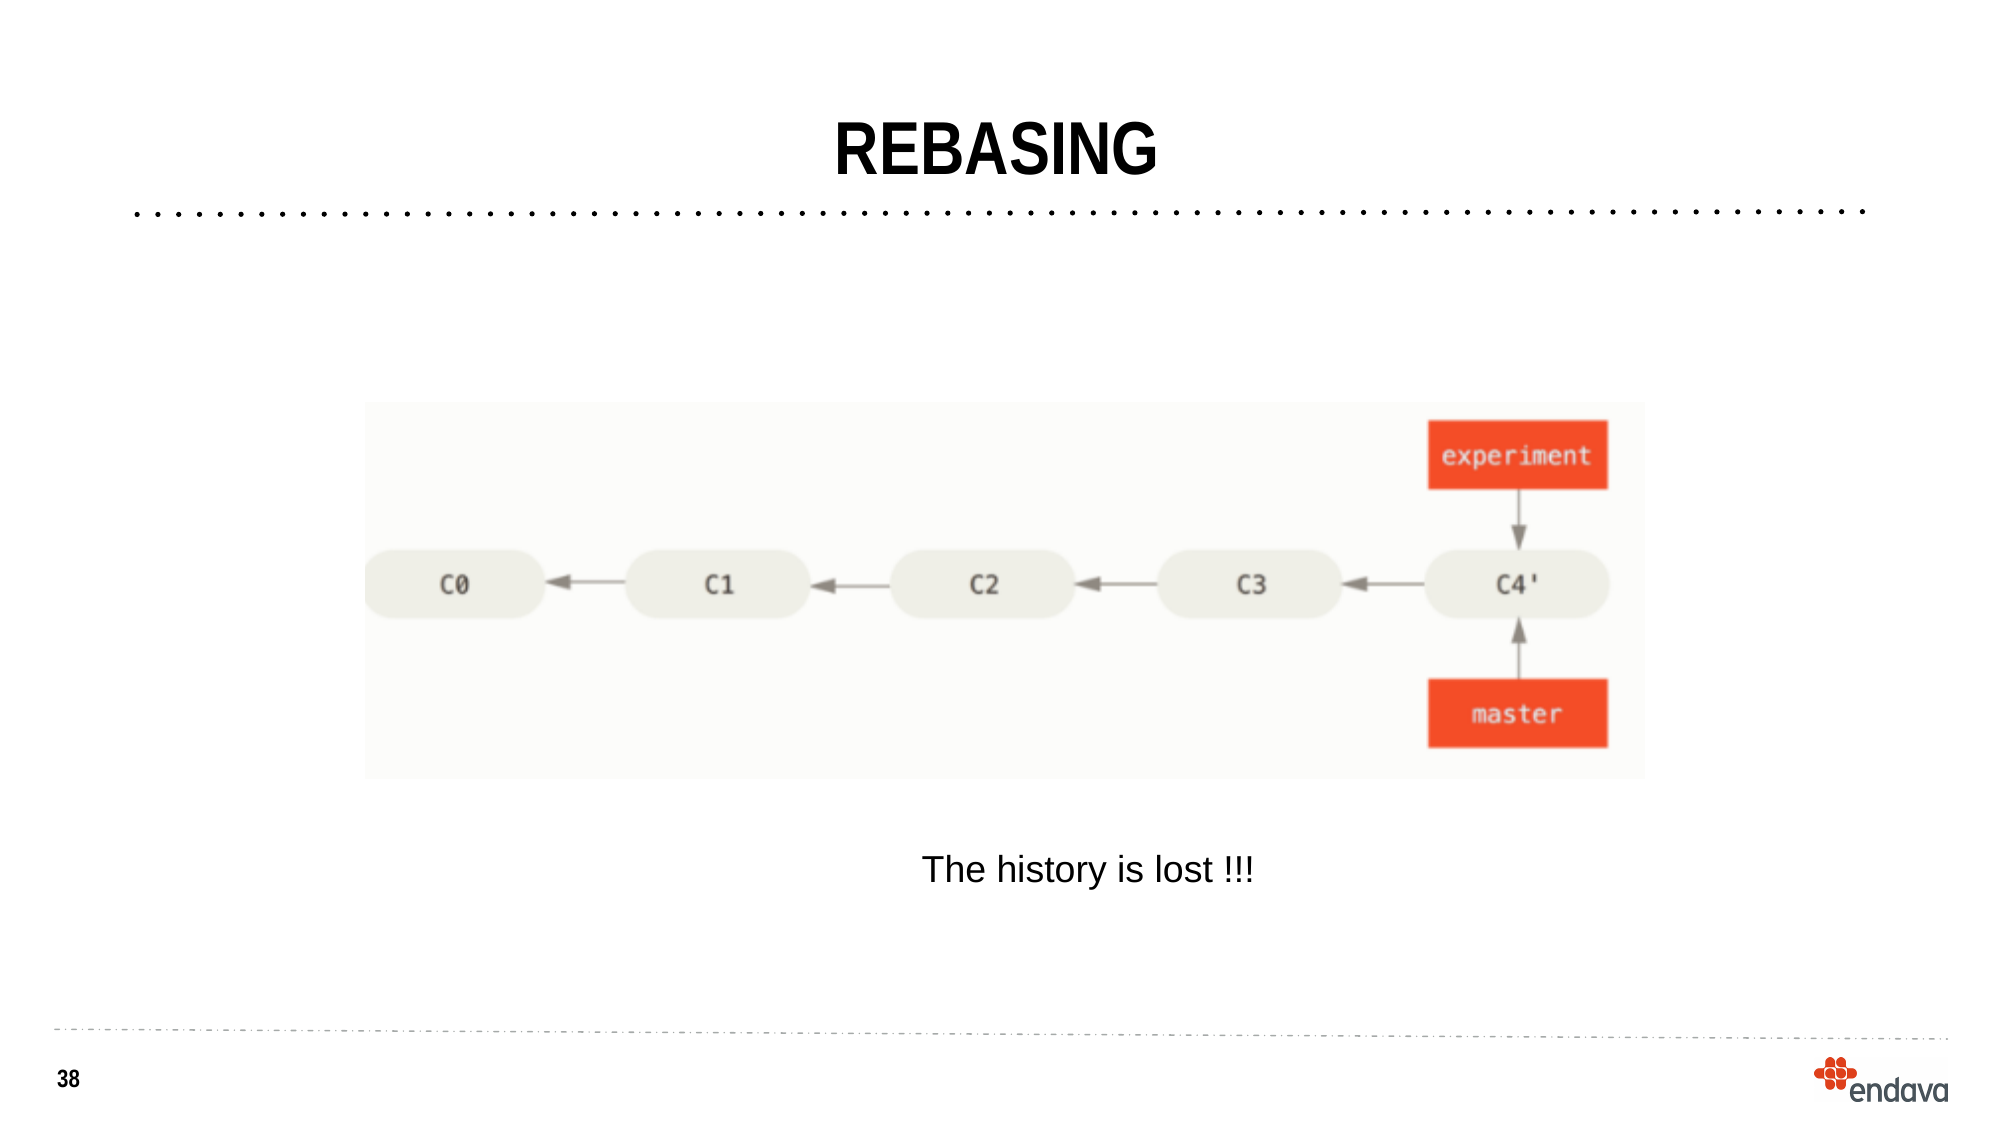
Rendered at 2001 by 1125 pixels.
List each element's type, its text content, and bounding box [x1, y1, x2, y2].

picture [1814, 1057, 1948, 1102]
title REBASING [198, 26, 1812, 195]
text_box The history is lost !!! [906, 837, 1554, 898]
picture [365, 402, 1645, 780]
